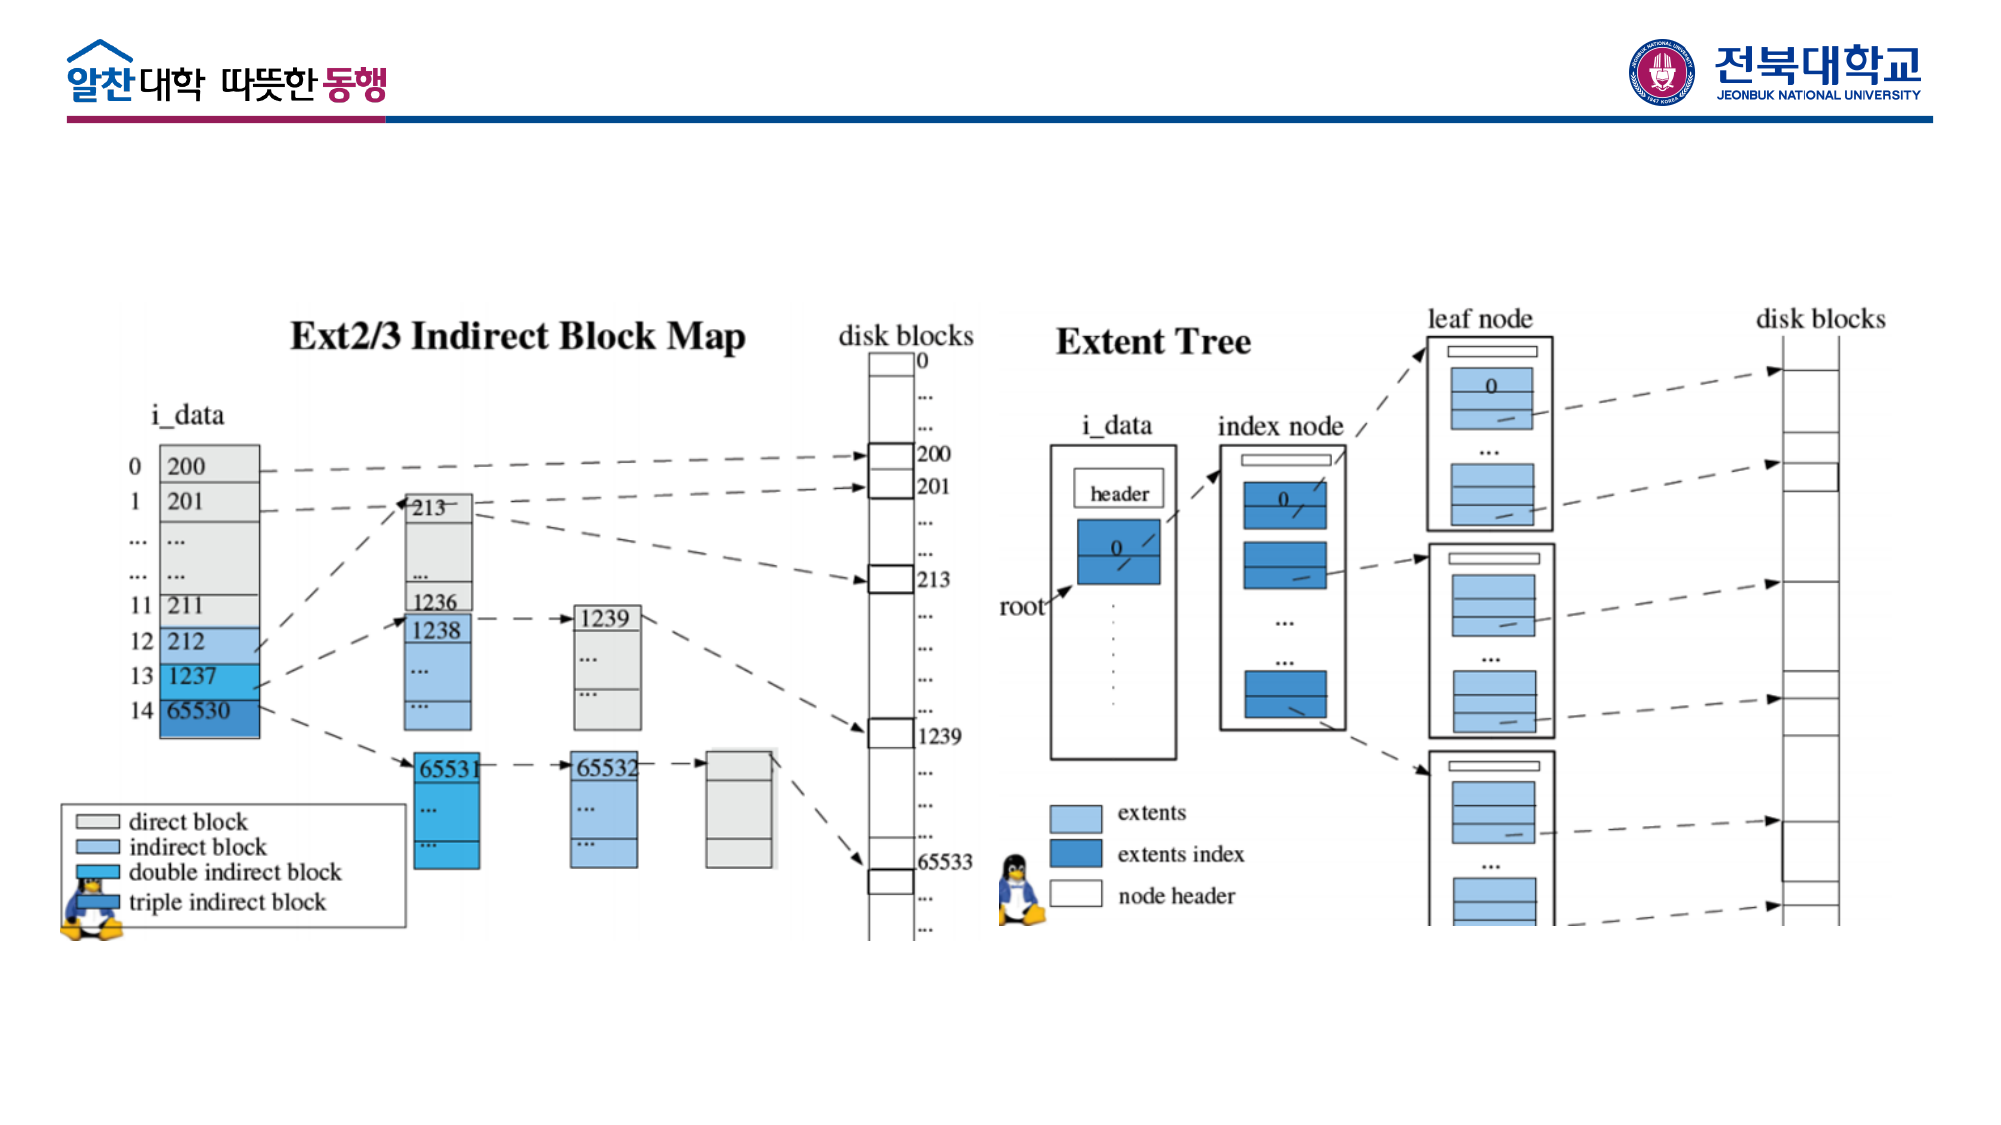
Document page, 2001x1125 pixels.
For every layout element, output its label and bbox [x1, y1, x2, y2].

picture [1626, 37, 1924, 108]
picture [43, 26, 410, 120]
picture [60, 302, 1892, 942]
